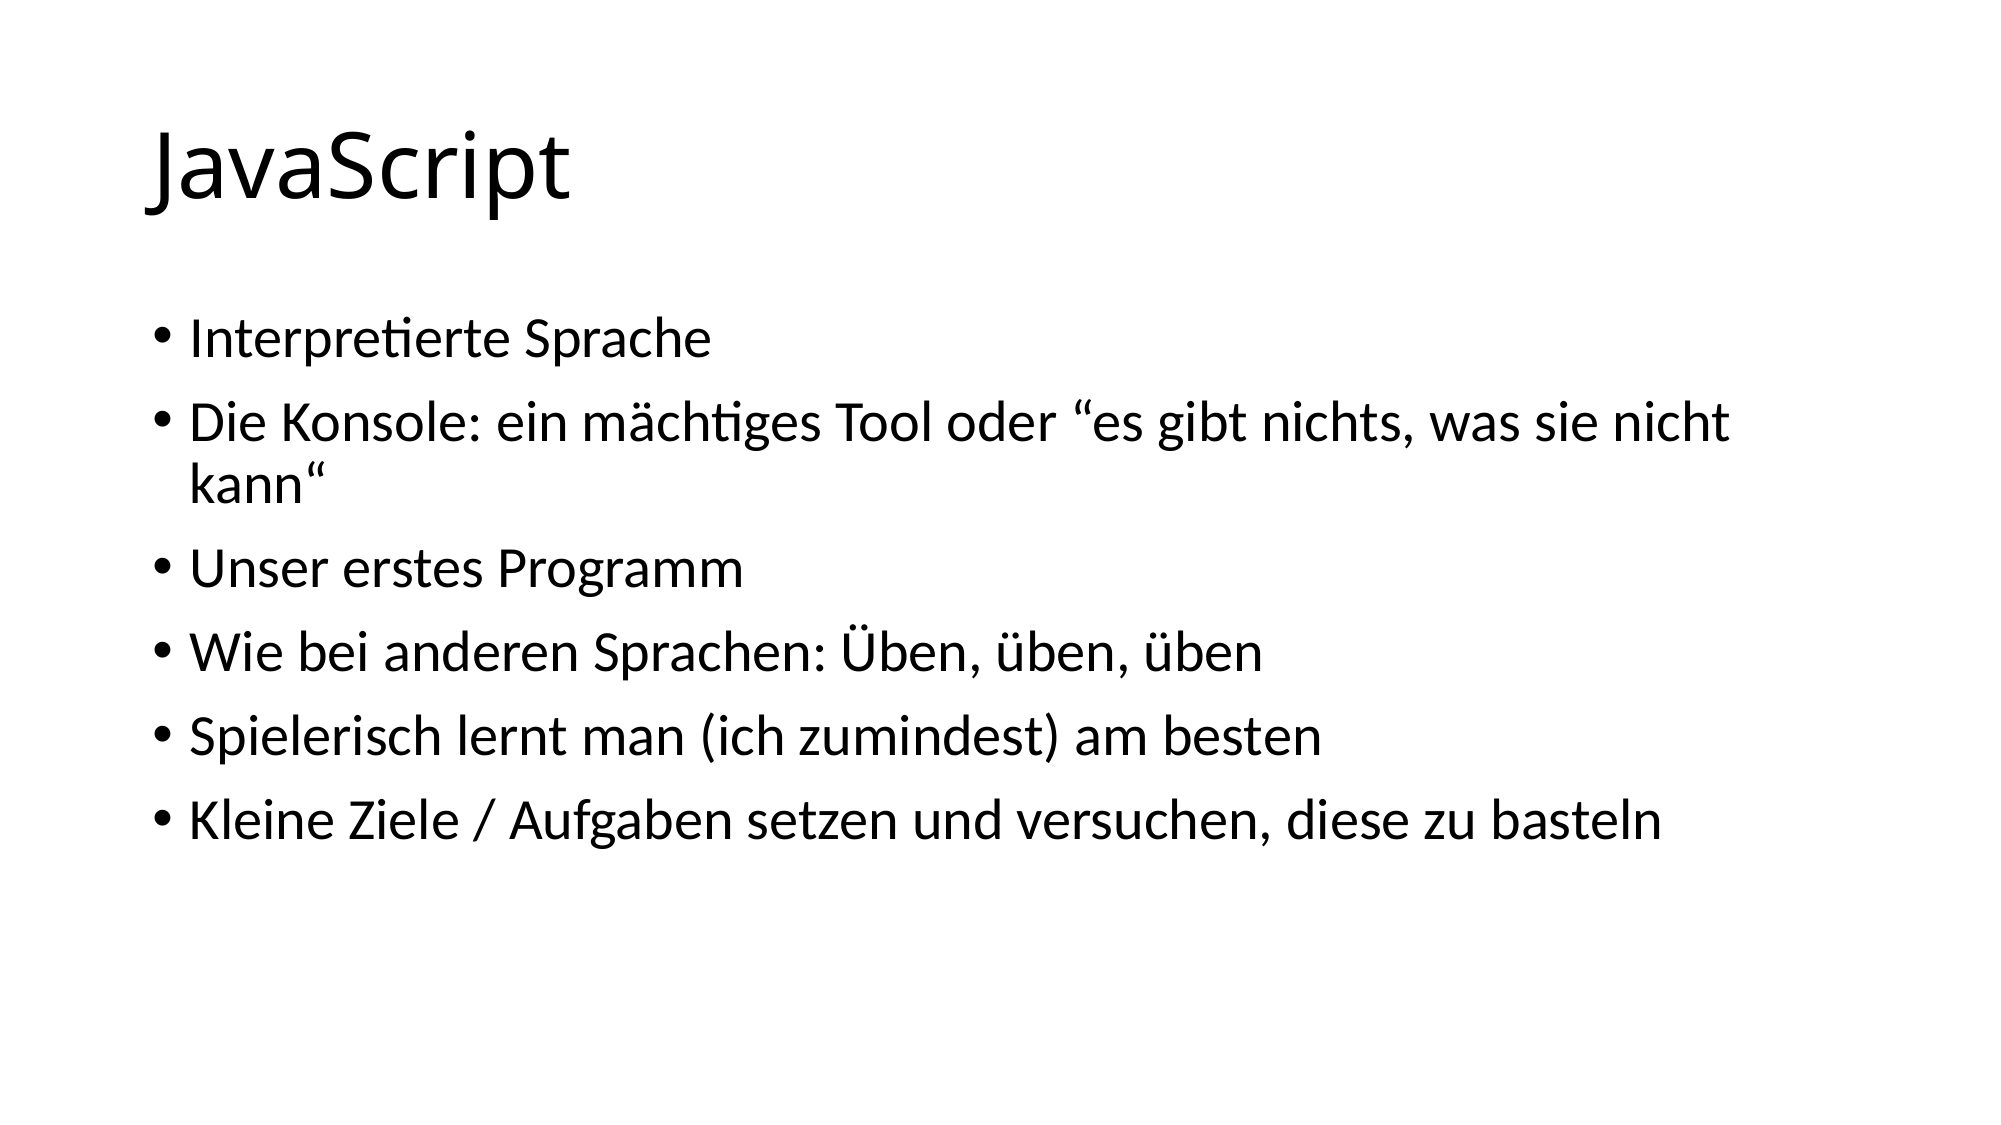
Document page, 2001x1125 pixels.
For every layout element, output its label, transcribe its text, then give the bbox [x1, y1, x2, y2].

list Interpretierte Sprache Die Konsole: ein mächtiges Tool oder “es gibt nichts, was sie nicht kann“ Unser erstes Programm Wie bei anderen Sprachen: Üben, üben, üben Spielerisch lernt man (ich zumindest) am besten Kleine Ziele / Aufgaben setzen und versuchen, diese zu basteln [137, 299, 1863, 1014]
title JavaScript [137, 59, 1863, 278]
